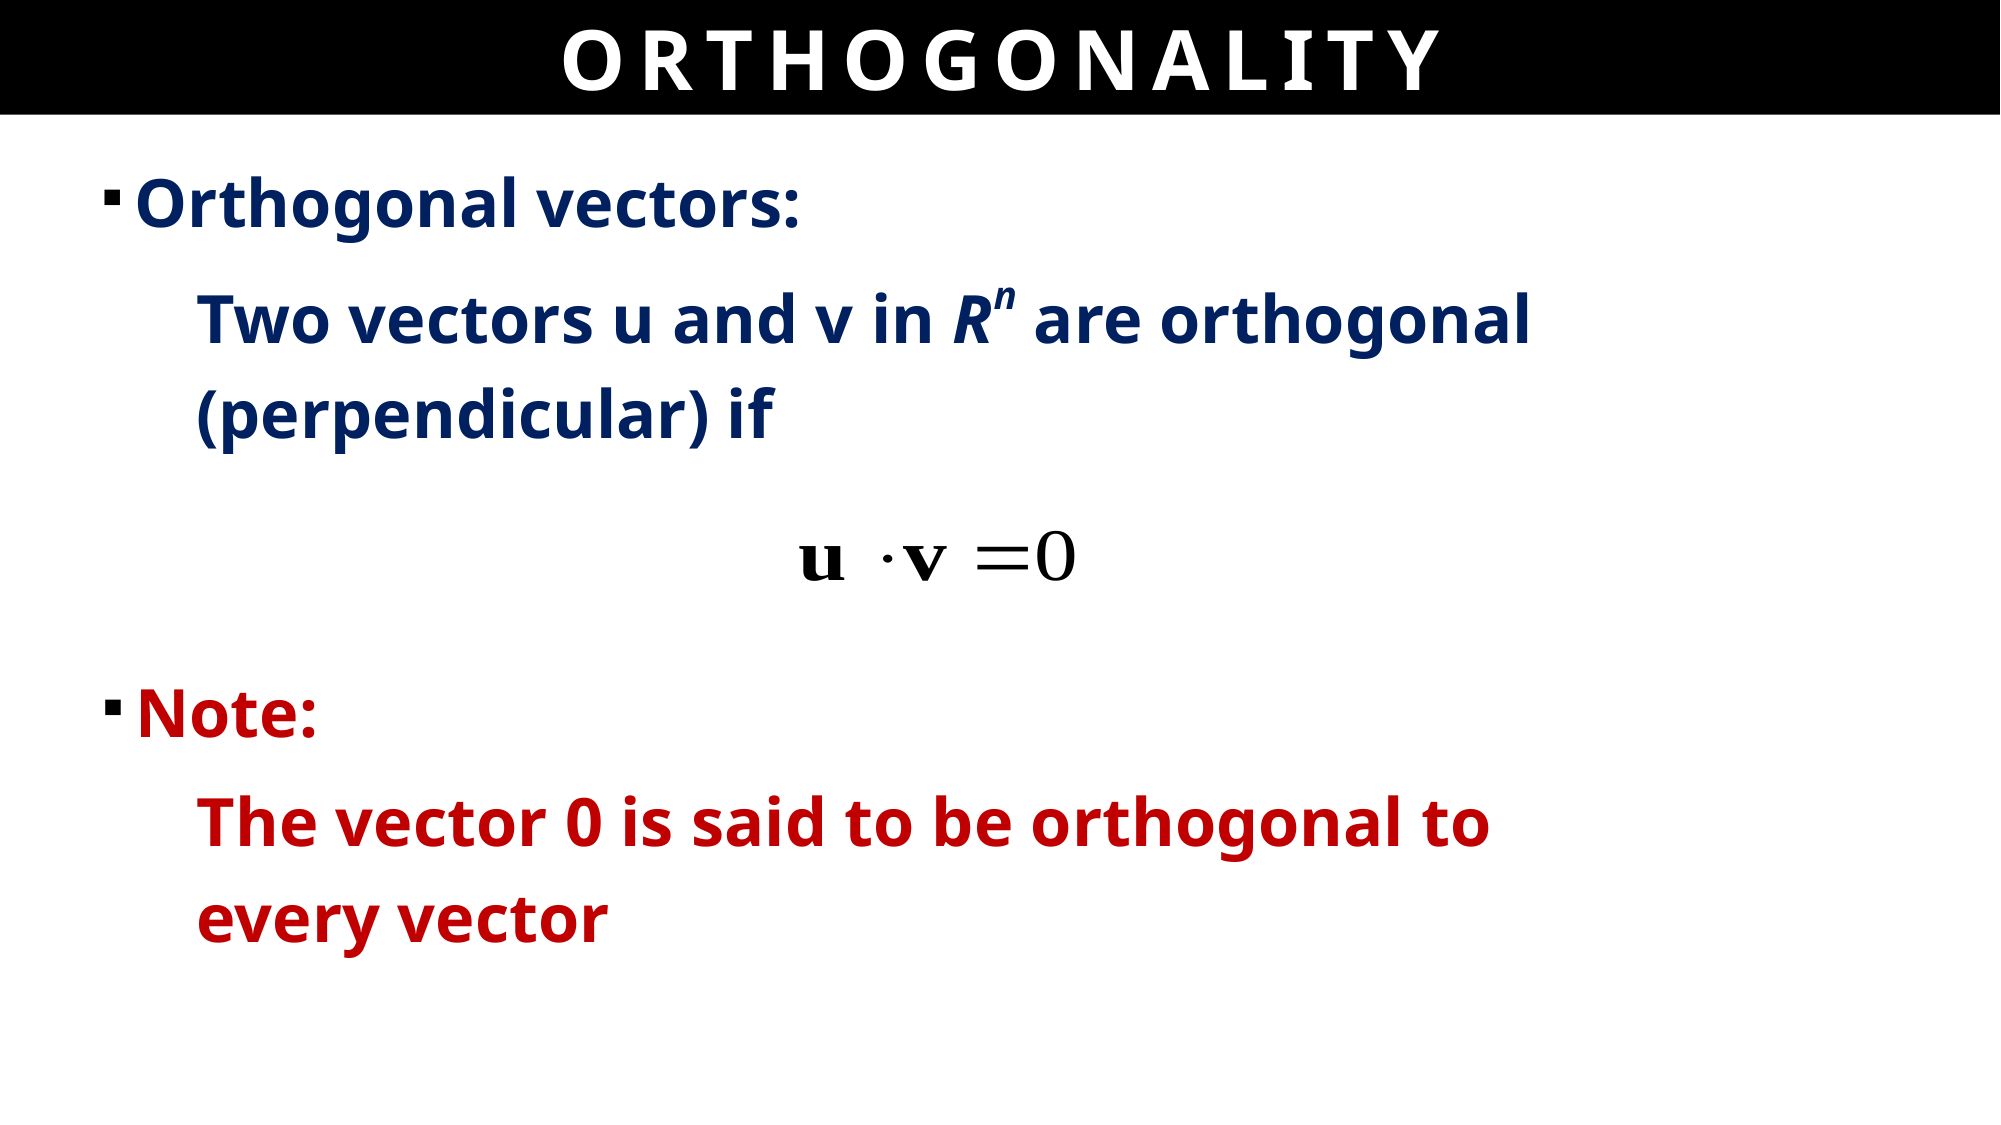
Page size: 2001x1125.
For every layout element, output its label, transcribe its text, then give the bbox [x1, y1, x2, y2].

text_box Orthogonal vectors: Two vectors u and v in Rn are orthogonal (perpendicular) if [87, 137, 1866, 388]
text_box ORTHOGONALITY [0, 0, 2000, 115]
text_box Note: The vector 0 is said to be orthogonal to every vector [88, 647, 1627, 861]
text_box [787, 513, 1097, 615]
